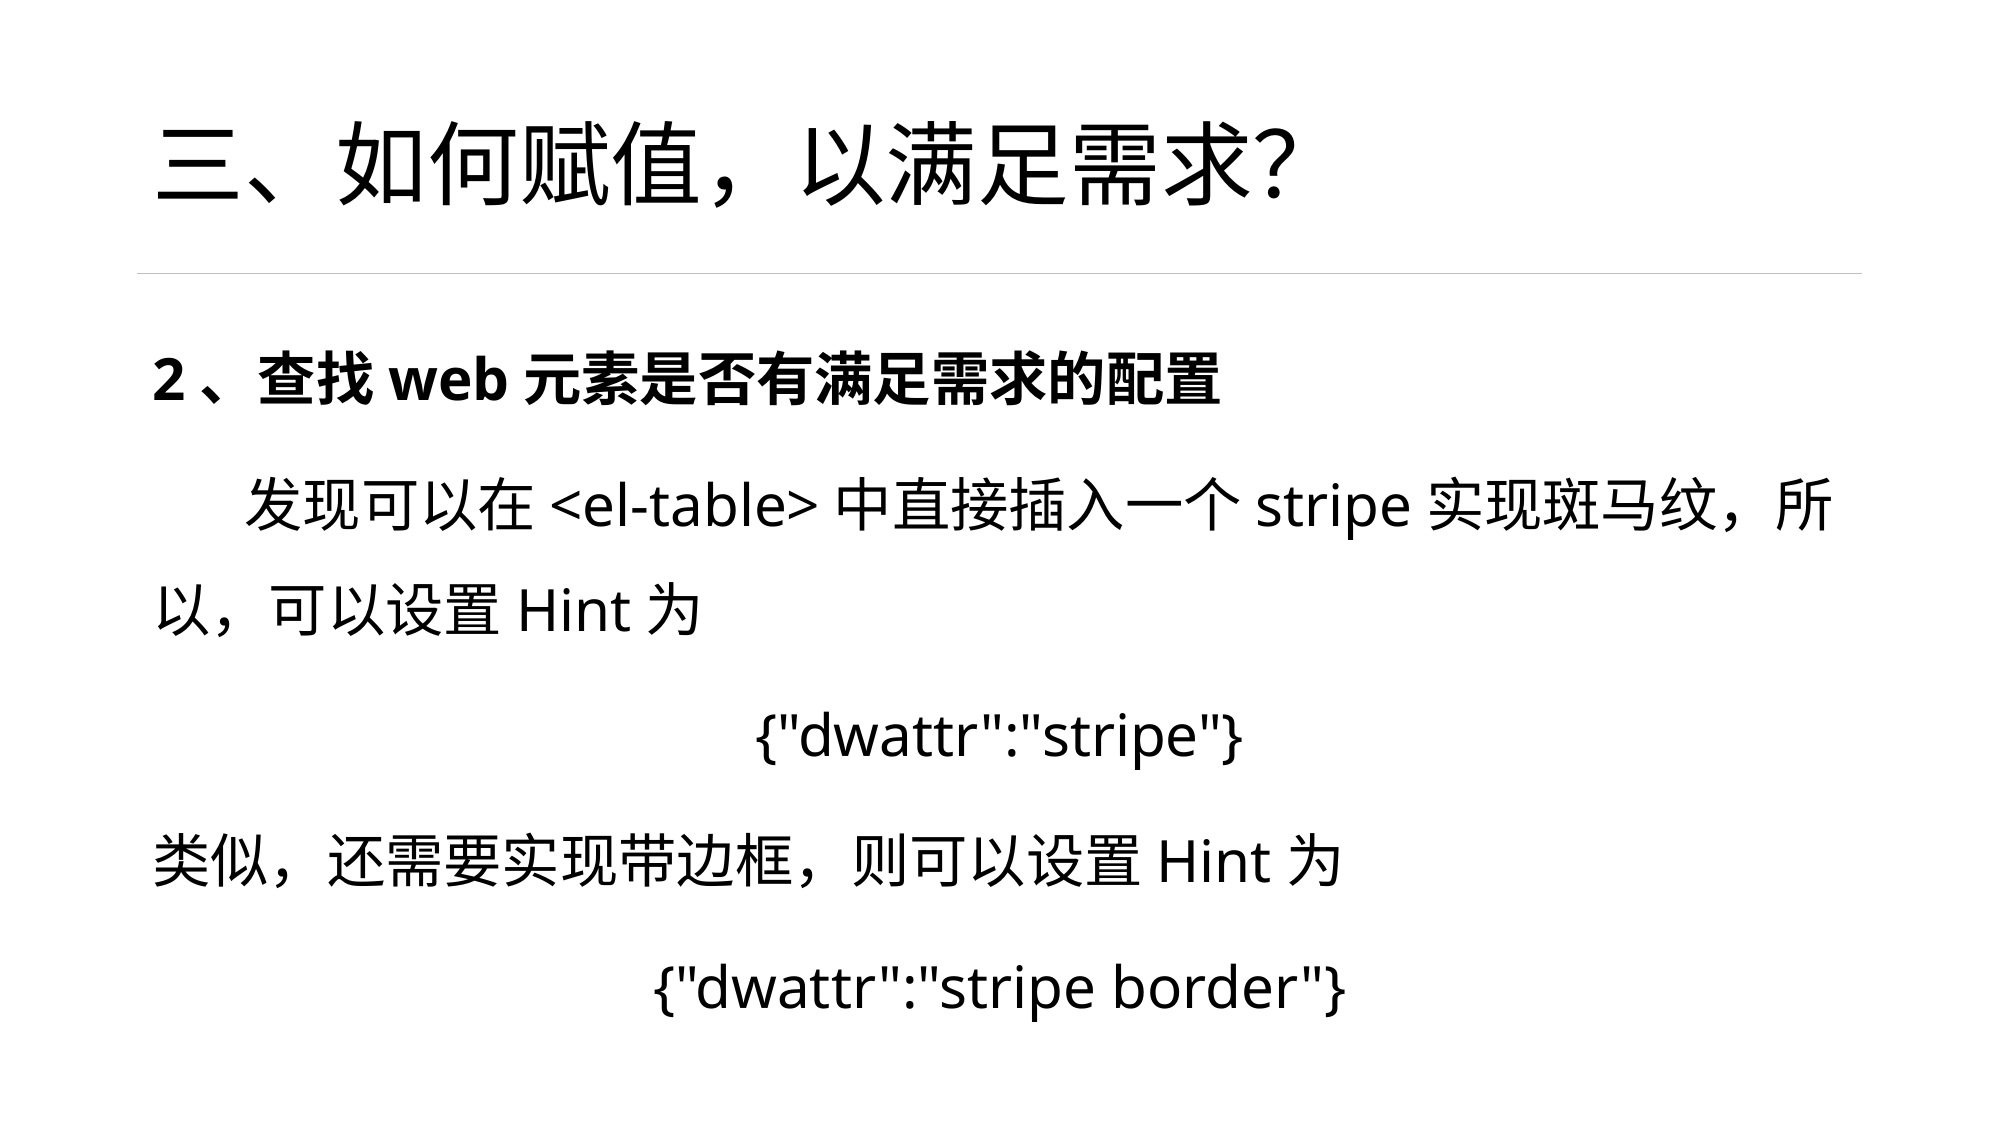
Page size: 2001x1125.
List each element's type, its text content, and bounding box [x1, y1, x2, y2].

title 三、如何赋值，以满足需求？ [137, 59, 1863, 278]
list 2、查找web元素是否有满足需求的配置 发现可以在<el-table>中直接插入一个stripe实现斑马纹，所以，可以设置Hint为 {"dwattr":"stripe"} 类似，还需要实现带边框，则可以设置Hint为 {"dwattr":"stripe border"} [137, 299, 1863, 1105]
